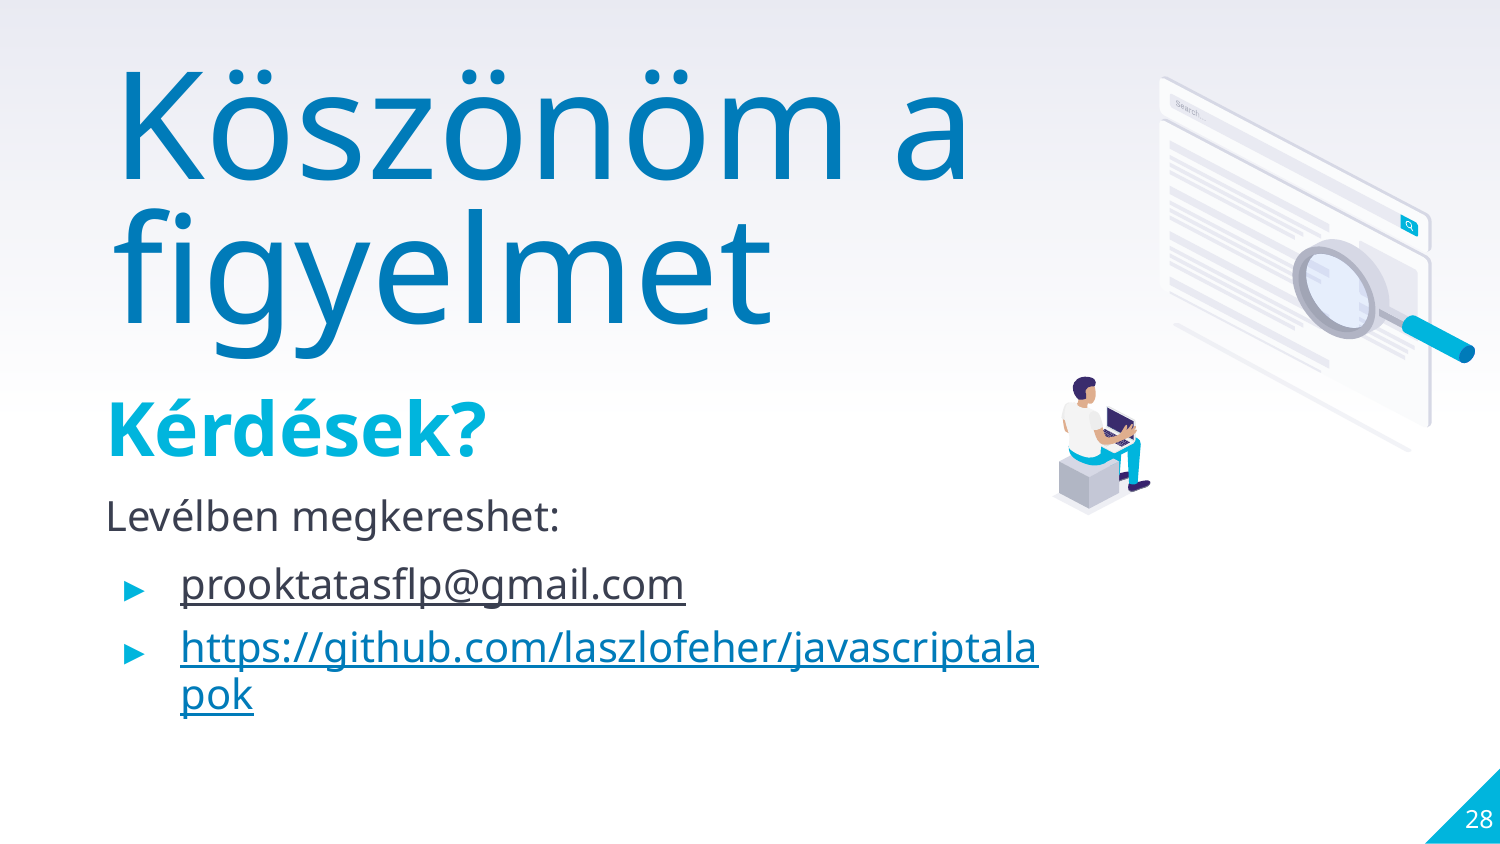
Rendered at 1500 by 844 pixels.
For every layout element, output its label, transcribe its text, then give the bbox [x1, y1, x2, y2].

slide_number 28 [1418, 760, 1494, 838]
subtitle Kérdések? Levélben megkereshet: prooktatasflp@gmail.com https://github.com/laszlofeher/javascriptalapok [105, 372, 1055, 811]
title Köszönöm a figyelmet [112, 64, 1016, 202]
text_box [1051, 75, 1476, 516]
